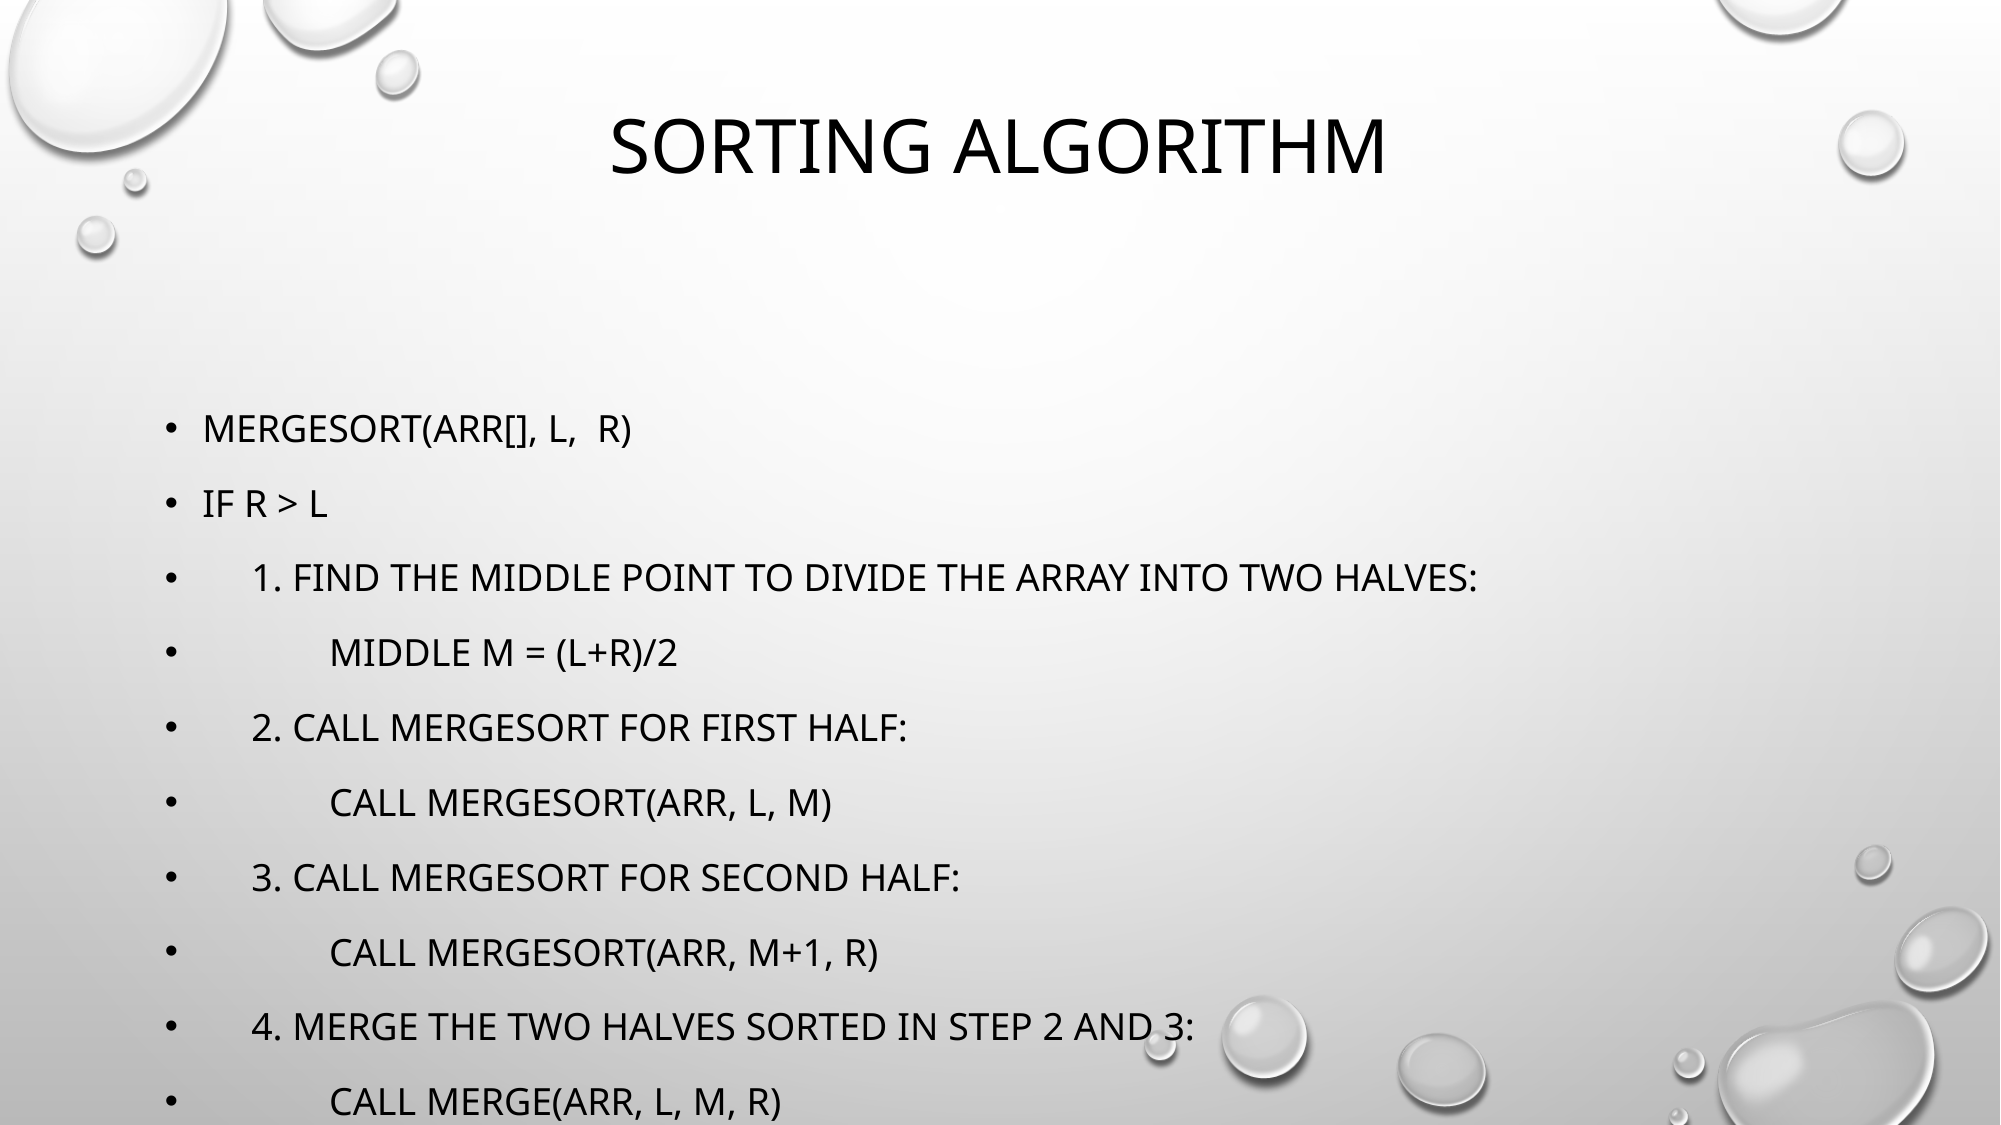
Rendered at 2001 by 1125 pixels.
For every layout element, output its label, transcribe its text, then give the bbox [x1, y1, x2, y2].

title Sorting algorithm [137, 59, 1863, 240]
picture [0, 0, 2000, 1125]
list MergeSort(arr[], l, r) If r > l 1. Find the middle point to divide the array into two halves: middle m = (l+r)/2 2. Call mergeSort for first half: Call mergeSort(arr, l, m) 3. Call mergeSort for second half: Call mergeSort(arr, m+1, r) 4. Merge the two halves sorted in step 2 and 3: Call merge(arr, l, m, r) [149, 388, 1850, 950]
